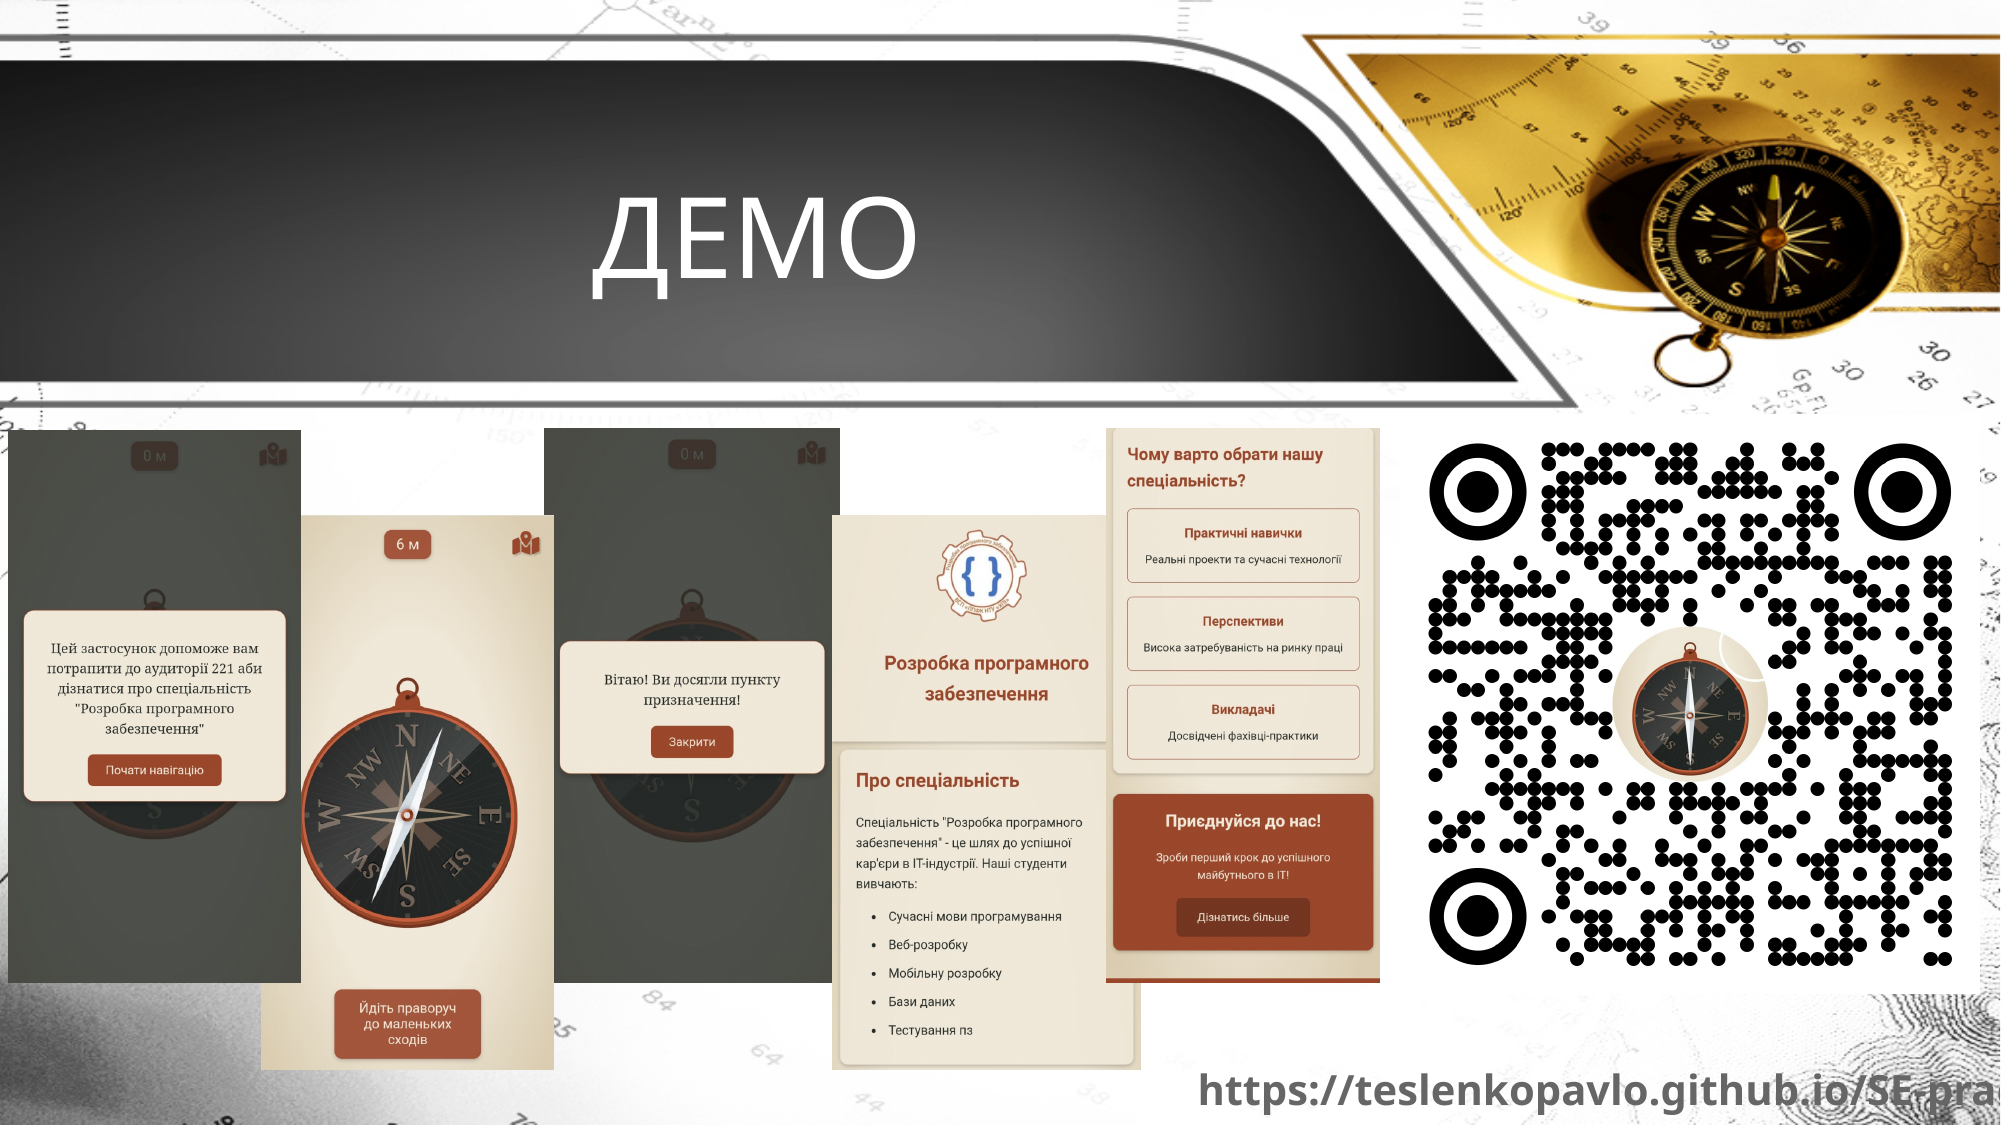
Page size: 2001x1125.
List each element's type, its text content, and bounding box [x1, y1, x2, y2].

text_box https://teslenkopavlo.github.io/SE-practice/ [1182, 1056, 2000, 1122]
list ДЕМО [0, 131, 1515, 379]
picture [0, 0, 2001, 1125]
